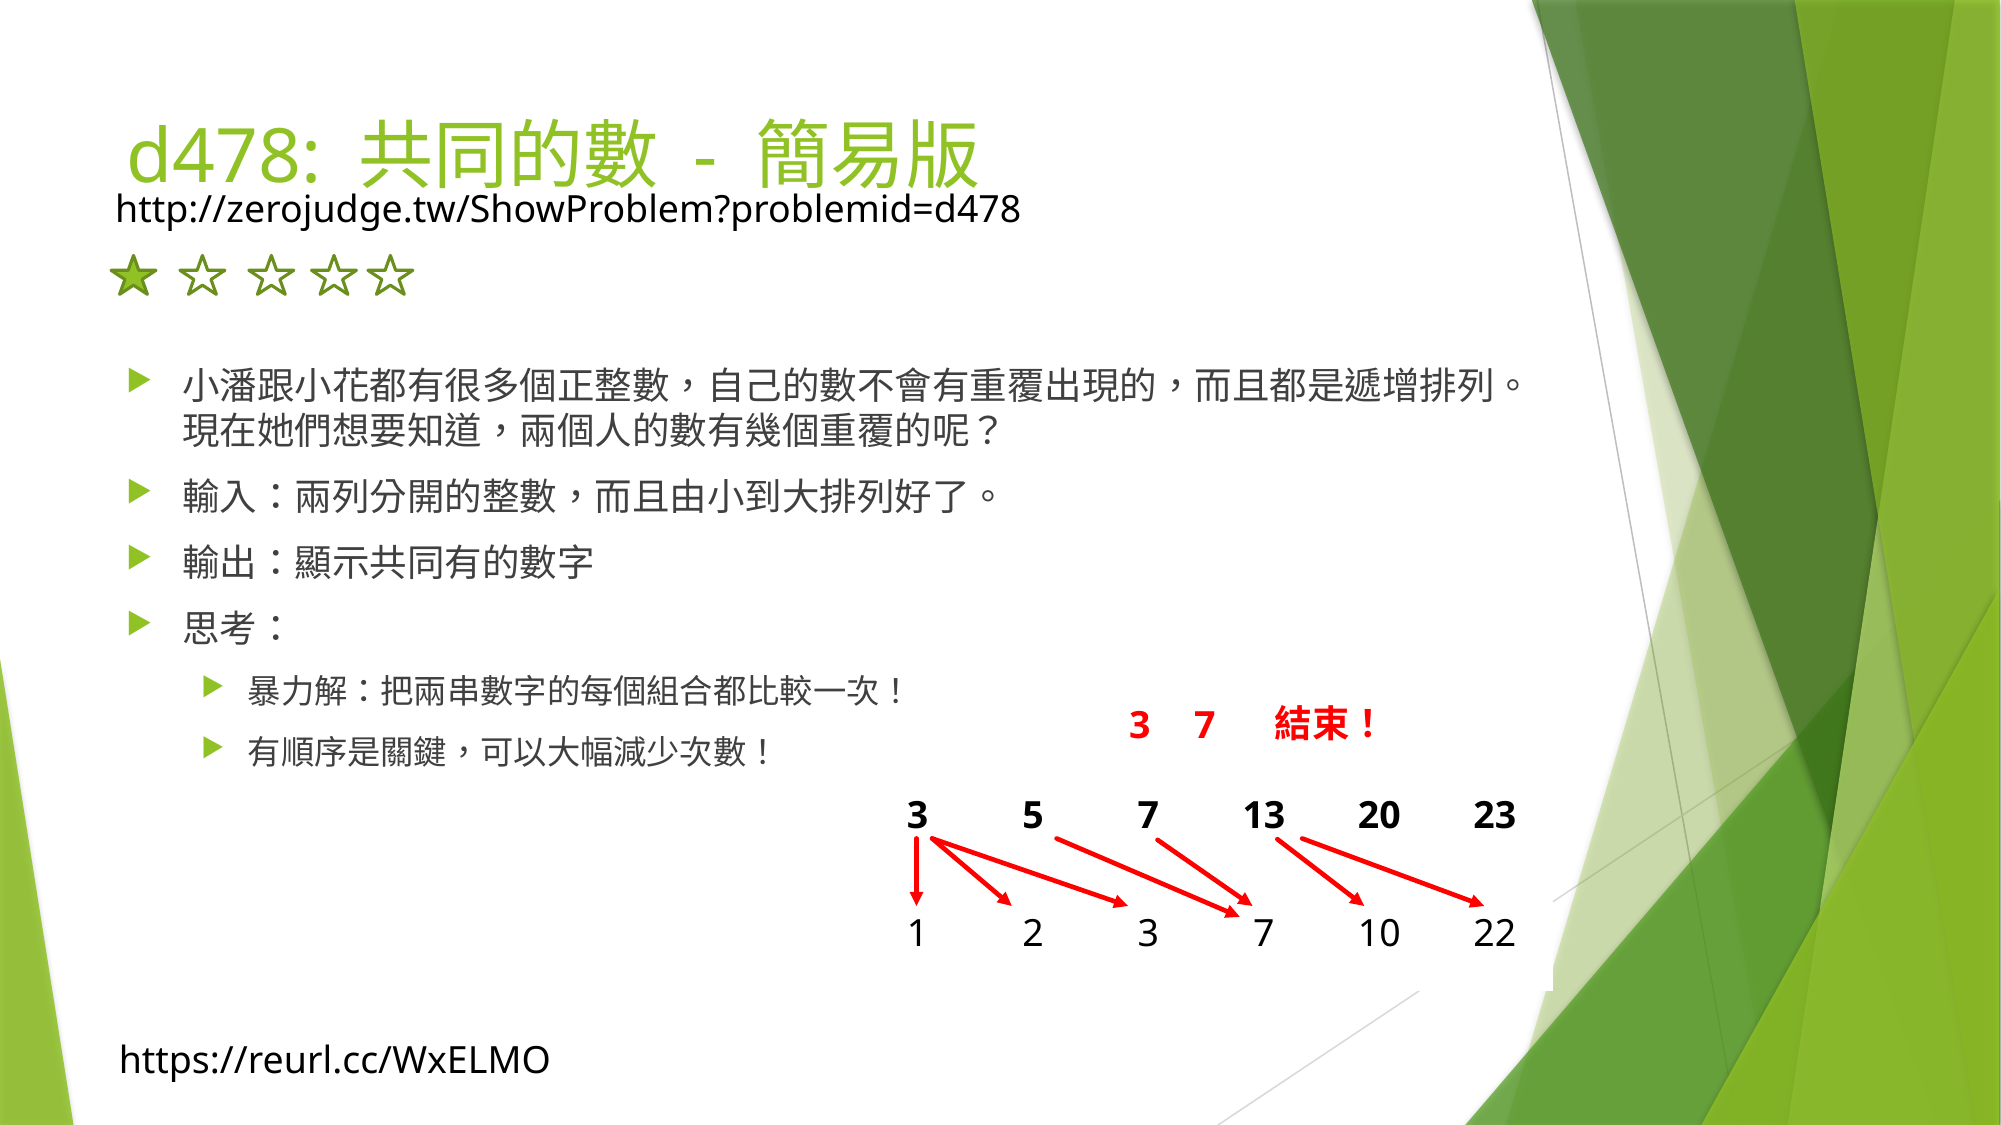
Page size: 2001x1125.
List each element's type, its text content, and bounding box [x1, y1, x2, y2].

table_header 23 [1437, 755, 1553, 873]
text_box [110, 254, 414, 295]
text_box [1276, 838, 1300, 907]
table_header 7 [1091, 755, 1206, 837]
table_header 5 [975, 755, 1091, 837]
table_cell 7 [1206, 873, 1322, 991]
table_cell 1 [860, 873, 975, 991]
table_header 3 [860, 755, 975, 873]
table_cell 2 [975, 916, 1091, 991]
text_box 7 [1179, 694, 1231, 754]
list 小潘跟小花都有很多個正整數，自己的數不會有重覆出現的，而且都是遞增排列。現在她們想要知道，兩個人的數有幾個重覆的呢？ 輸入：兩列分開的整數，而且由小到大排列好了。 輸出：顯示共同有的數字 思考： 暴力解：把兩串數字的每個組合都比較一次！ 有順序是關鍵，可以大幅減少次數！ [111, 354, 1522, 992]
text_box http://zerojudge.tw/ShowProblem?problemid=d478 [100, 177, 1037, 238]
text_box 結束！ [1259, 692, 1403, 753]
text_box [1056, 837, 1241, 918]
table_cell 3 [1091, 927, 1206, 991]
table_cell 22 [1437, 873, 1553, 991]
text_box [931, 837, 1056, 907]
table_cell 10 [1322, 916, 1437, 991]
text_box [1157, 839, 1253, 907]
table_header 13 [1206, 755, 1322, 873]
table_header 20 [1322, 755, 1437, 837]
text_box 3 [1114, 694, 1166, 754]
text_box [1301, 837, 1485, 907]
title d478: 共同的數 - 簡易版 [111, 99, 1522, 317]
